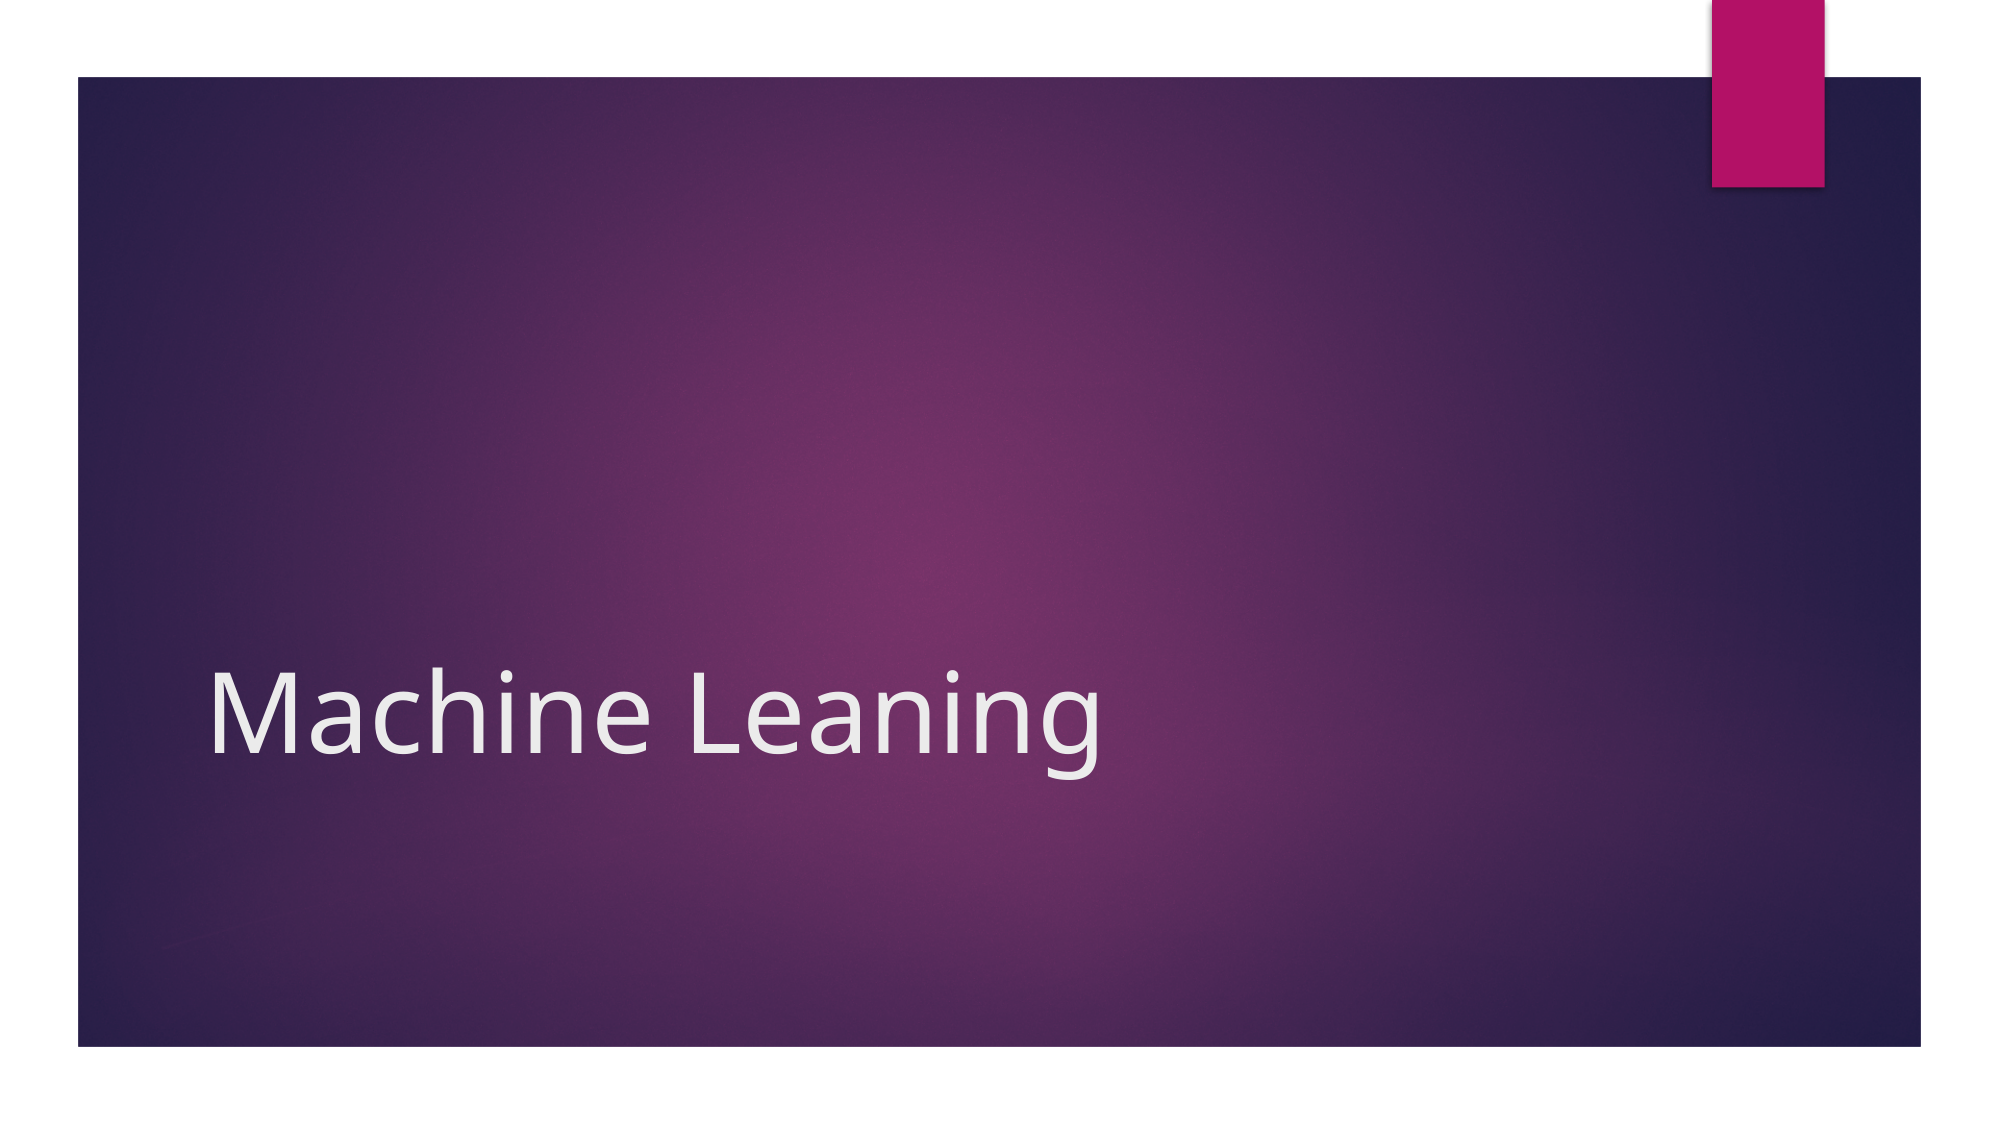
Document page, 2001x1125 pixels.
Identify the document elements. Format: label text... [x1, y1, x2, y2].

title Machine Leaning [189, 344, 1638, 784]
